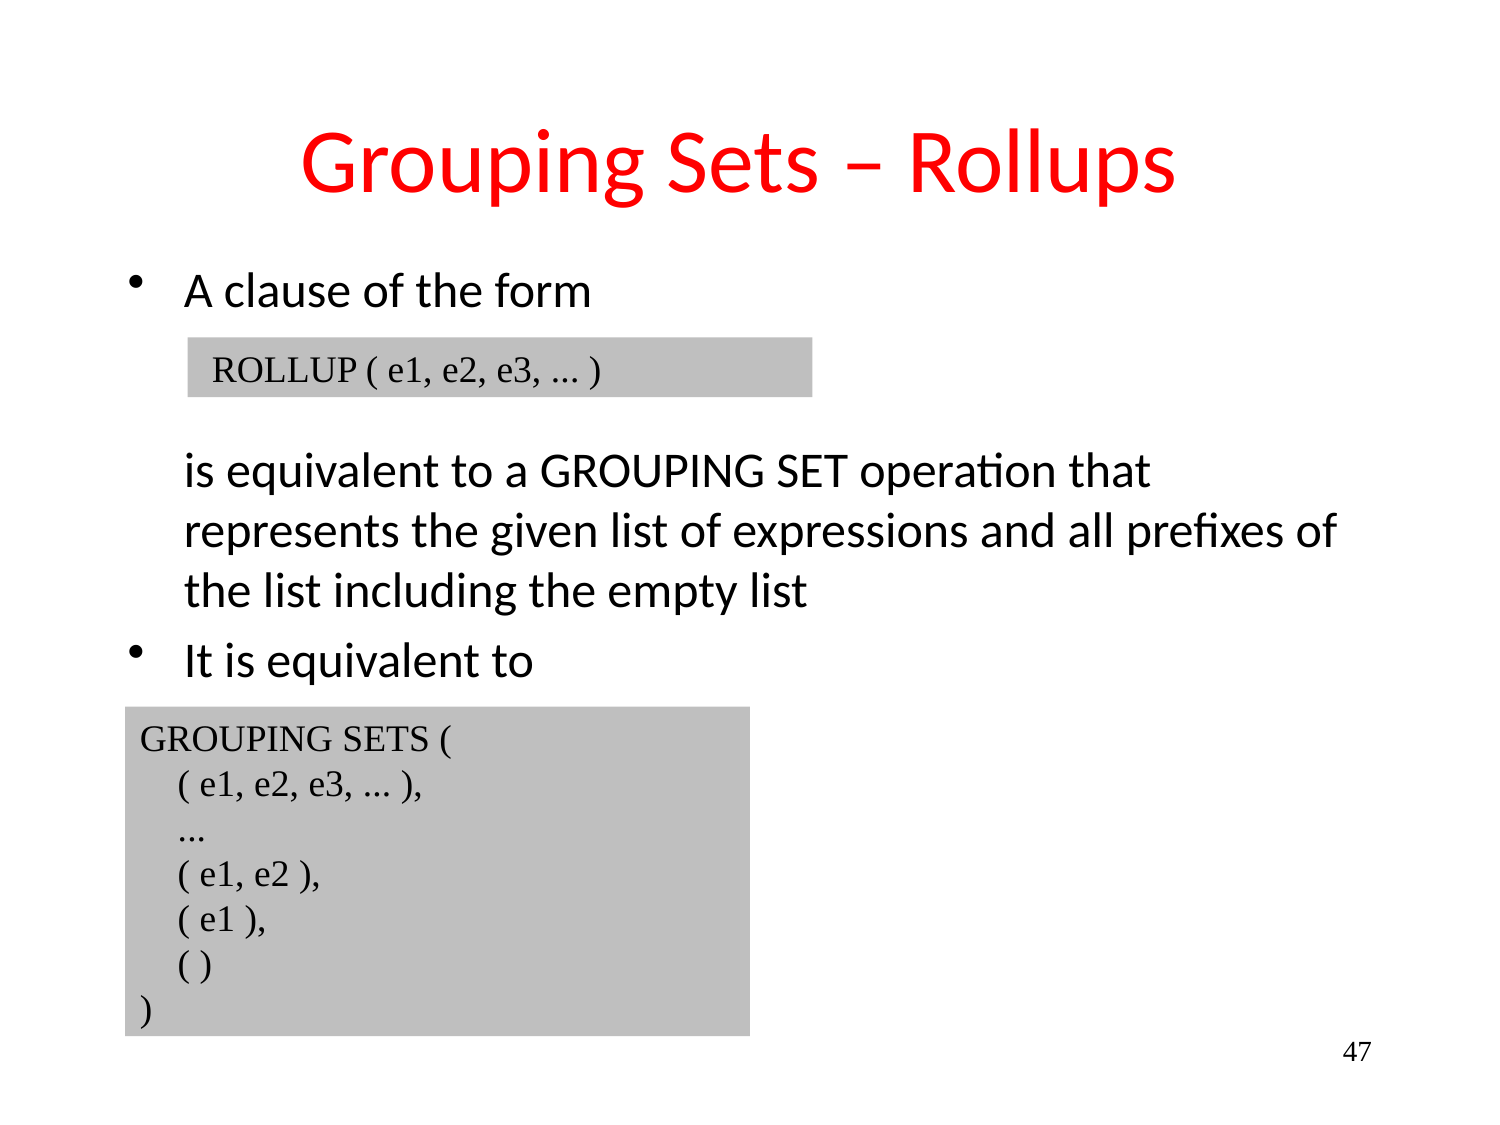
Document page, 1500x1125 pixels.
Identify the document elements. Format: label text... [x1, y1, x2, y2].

text_box ROLLUP ( e1, e2, e3, ... ) [187, 337, 813, 398]
title Grouping Sets – Rollups [112, 87, 1388, 226]
text_box GROUPING SETS ( ( e1, e2, e3, ... ), ... ( e1, e2 ), ( e1 ), ( ) ) [125, 706, 750, 1037]
slide_number 47 [1074, 1024, 1388, 1101]
list A clause of the form is equivalent to a GROUPING SET operation that represents the given list of expressions and all prefixes of the list including the empty list It is equivalent to [112, 249, 1388, 1051]
